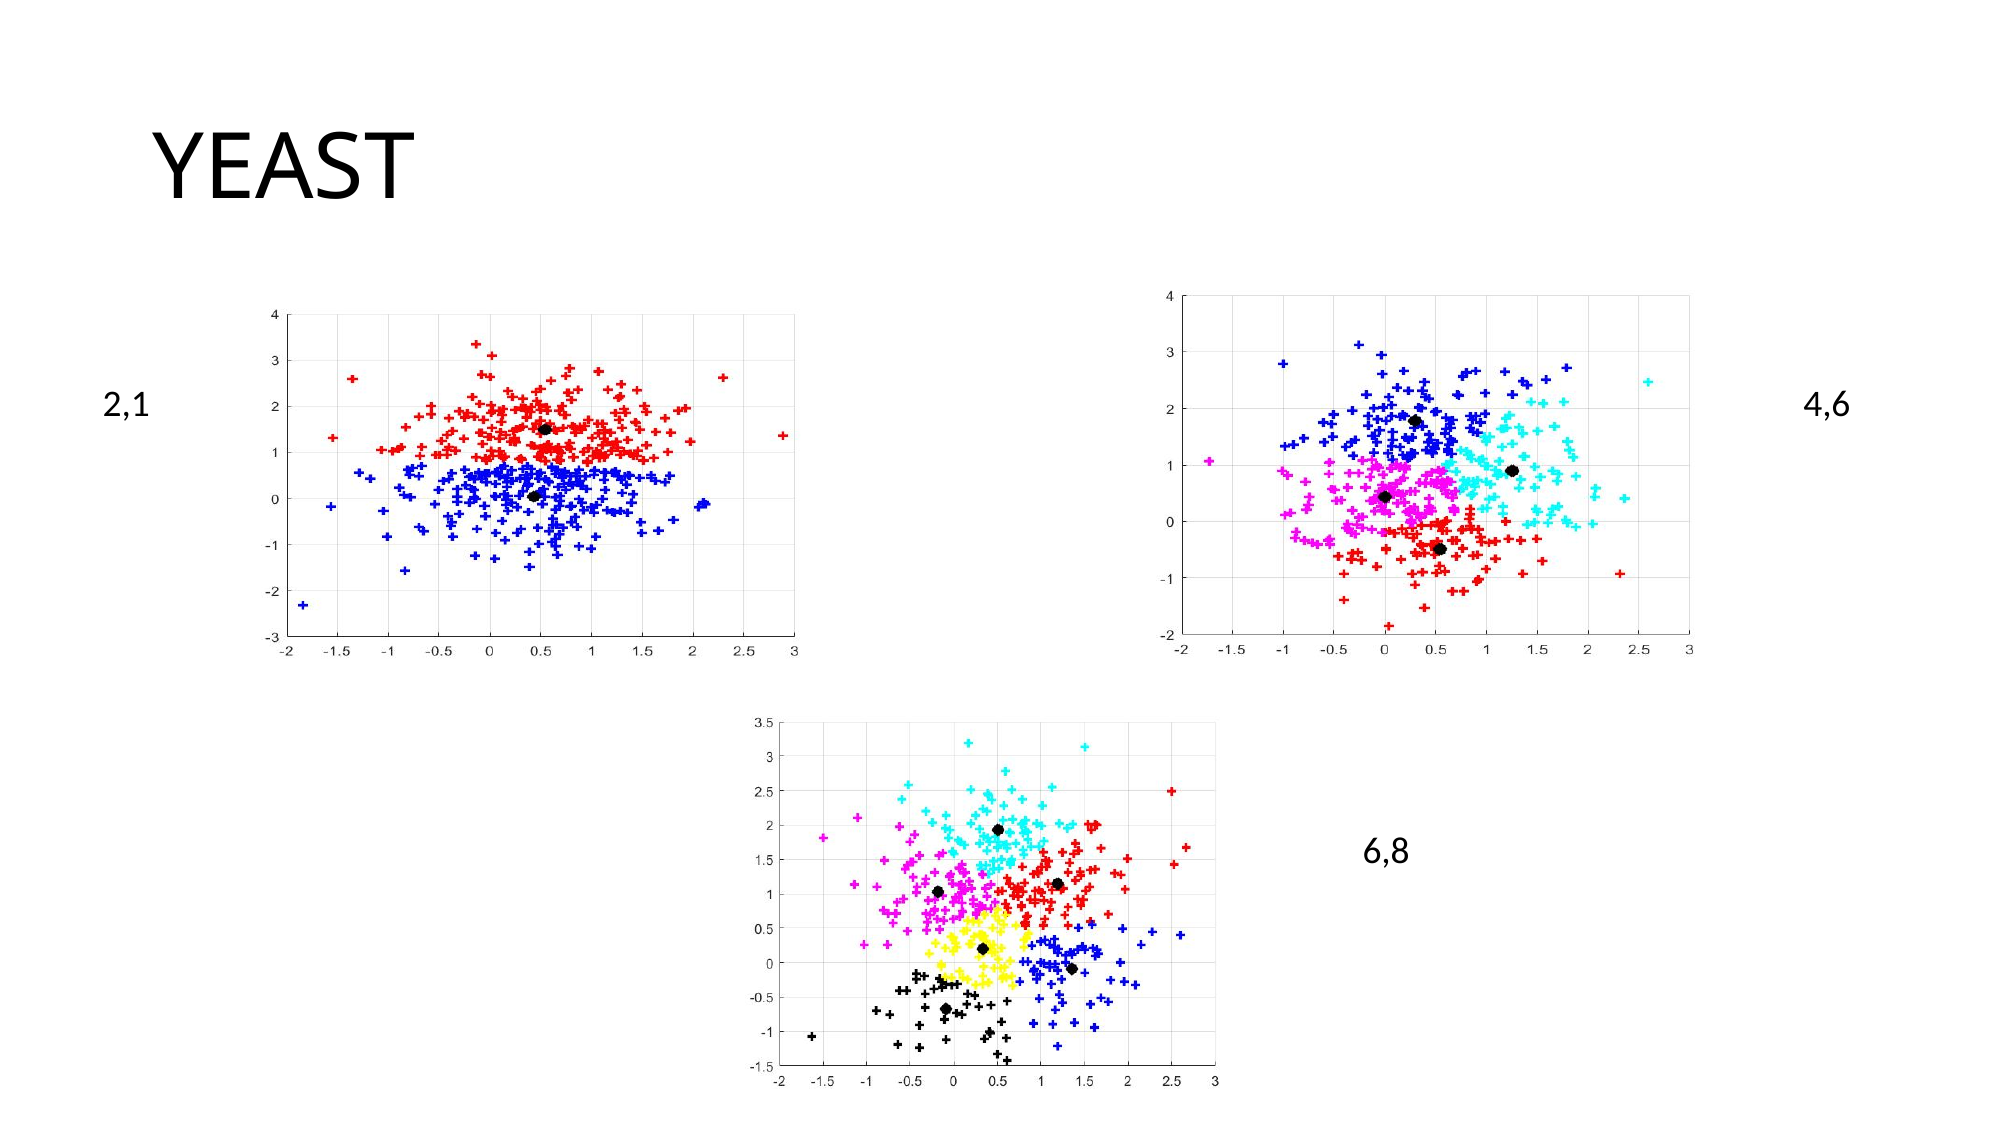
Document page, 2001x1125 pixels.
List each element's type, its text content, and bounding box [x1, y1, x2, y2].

picture [706, 690, 1268, 1112]
text_box 6,8 [1347, 818, 1425, 878]
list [201, 284, 856, 680]
title YEAST [137, 59, 1863, 278]
text_box 4,6 [1788, 371, 1866, 432]
text_box 2,1 [87, 371, 165, 432]
picture [1096, 264, 1751, 680]
